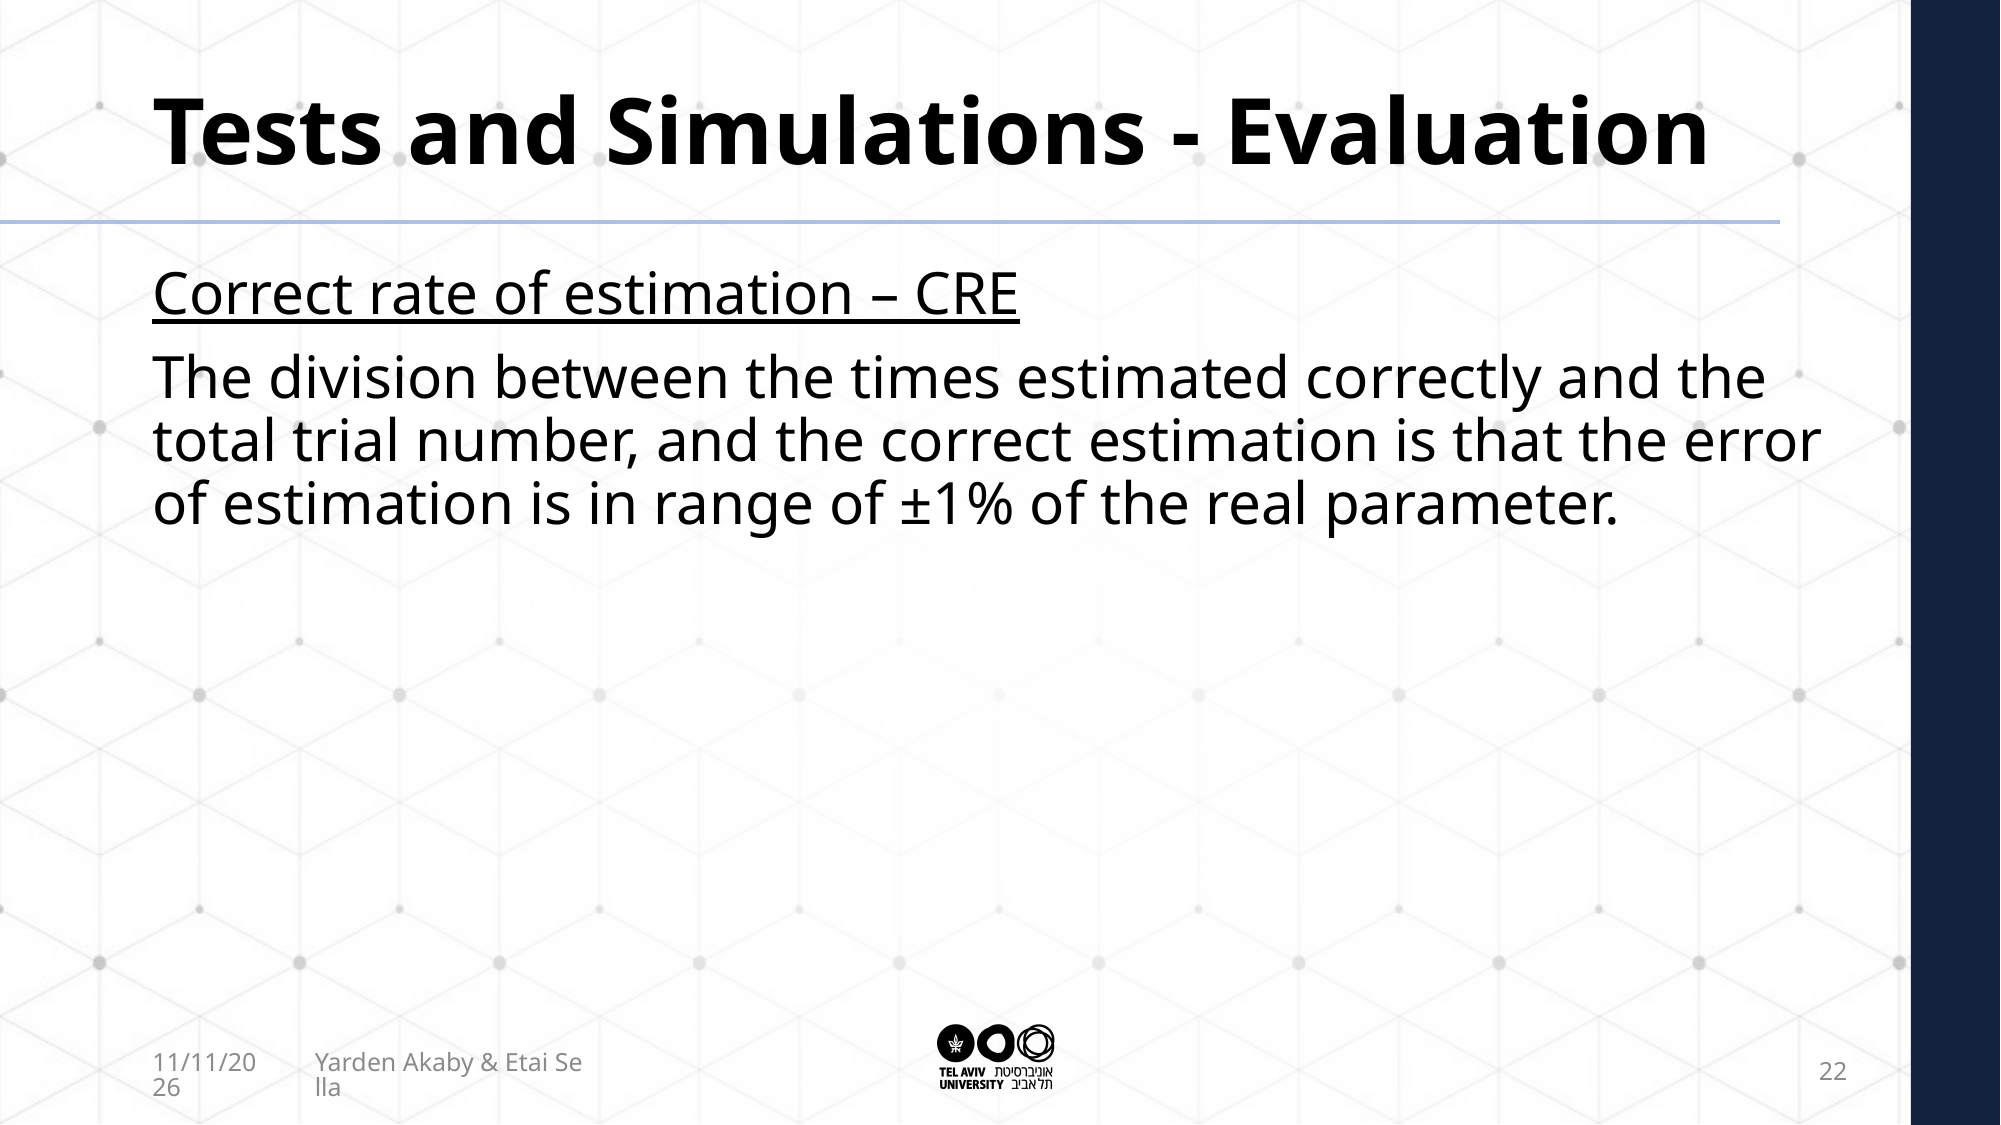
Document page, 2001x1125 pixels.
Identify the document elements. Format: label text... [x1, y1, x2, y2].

list Correct rate of estimation – CRE The division between the times estimated correctly and the total trial number, and the correct estimation is that the error of estimation is in range of ±1% of the real parameter. [137, 257, 1863, 972]
title Tests and Simulations - Evaluation [137, 59, 1863, 211]
footer Yarden Akaby & Etai Sella [299, 1033, 600, 1094]
slide_number 22 [1685, 1042, 1863, 1103]
picture [937, 1011, 1063, 1102]
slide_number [137, 1033, 282, 1094]
